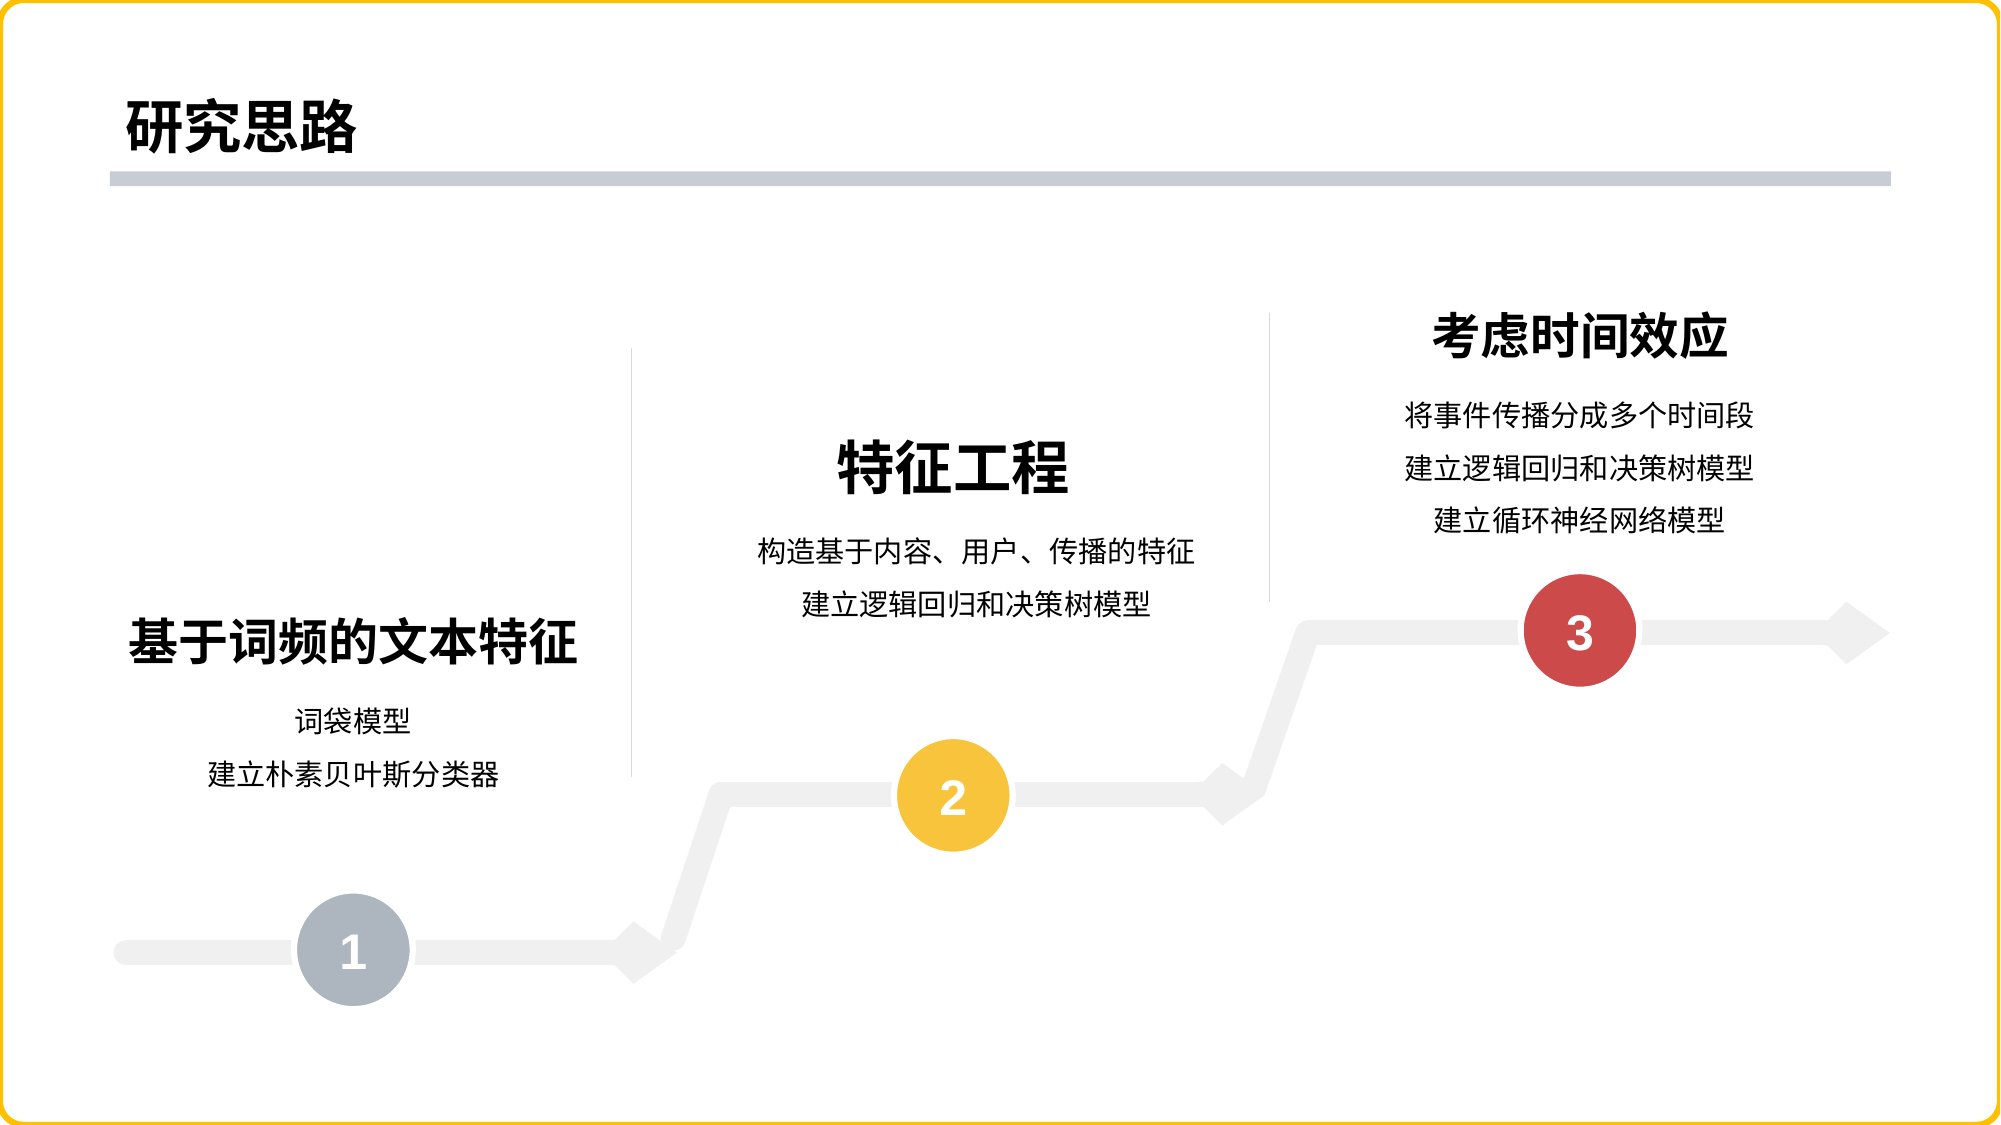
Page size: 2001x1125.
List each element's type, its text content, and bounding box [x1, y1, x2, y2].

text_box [111, 297, 1890, 1010]
title 研究思路 [109, 0, 1890, 169]
